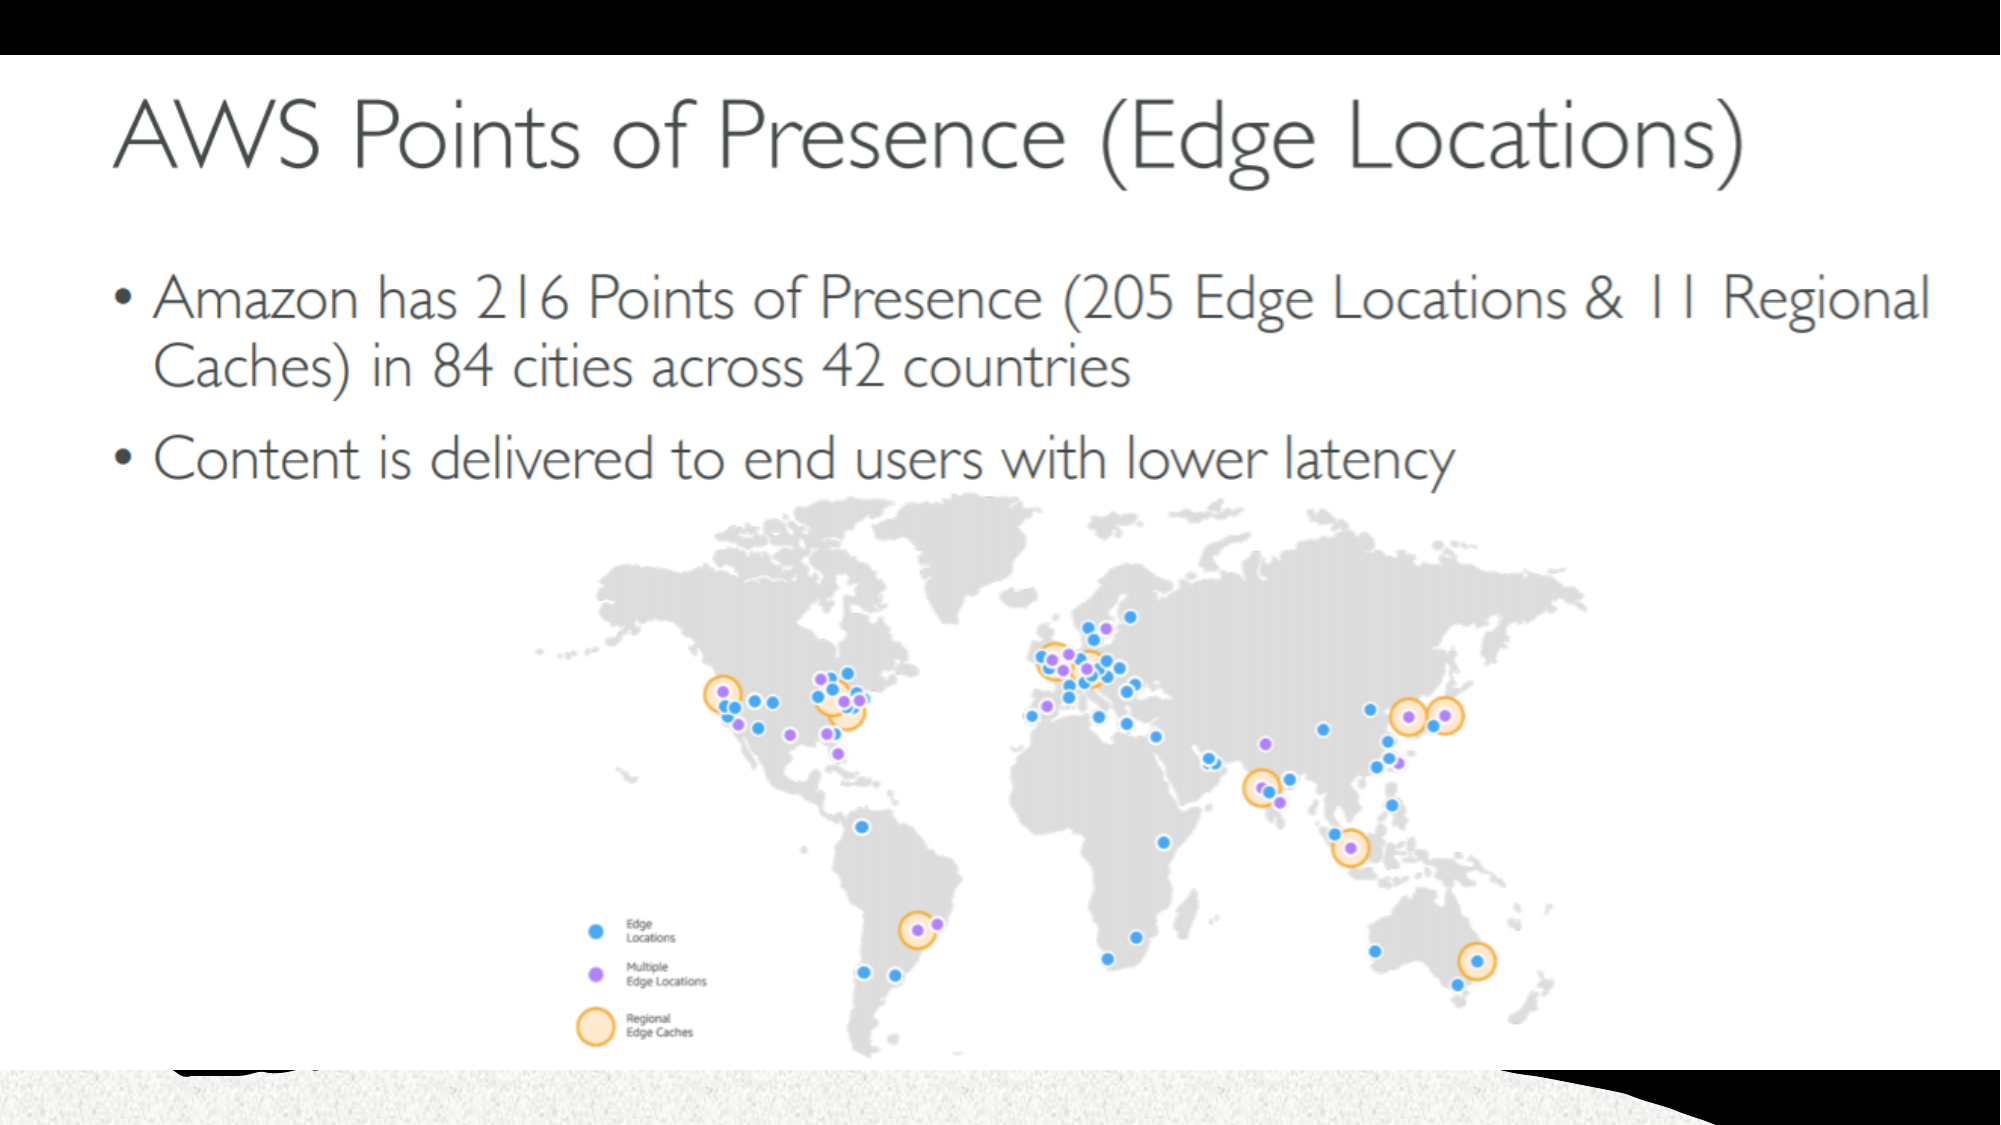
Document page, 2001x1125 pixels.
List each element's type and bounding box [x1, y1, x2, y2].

text_box [0, 0, 2000, 55]
text_box [0, 1070, 1716, 1125]
text_box [1716, 1070, 2000, 1125]
picture [0, 55, 2000, 1070]
